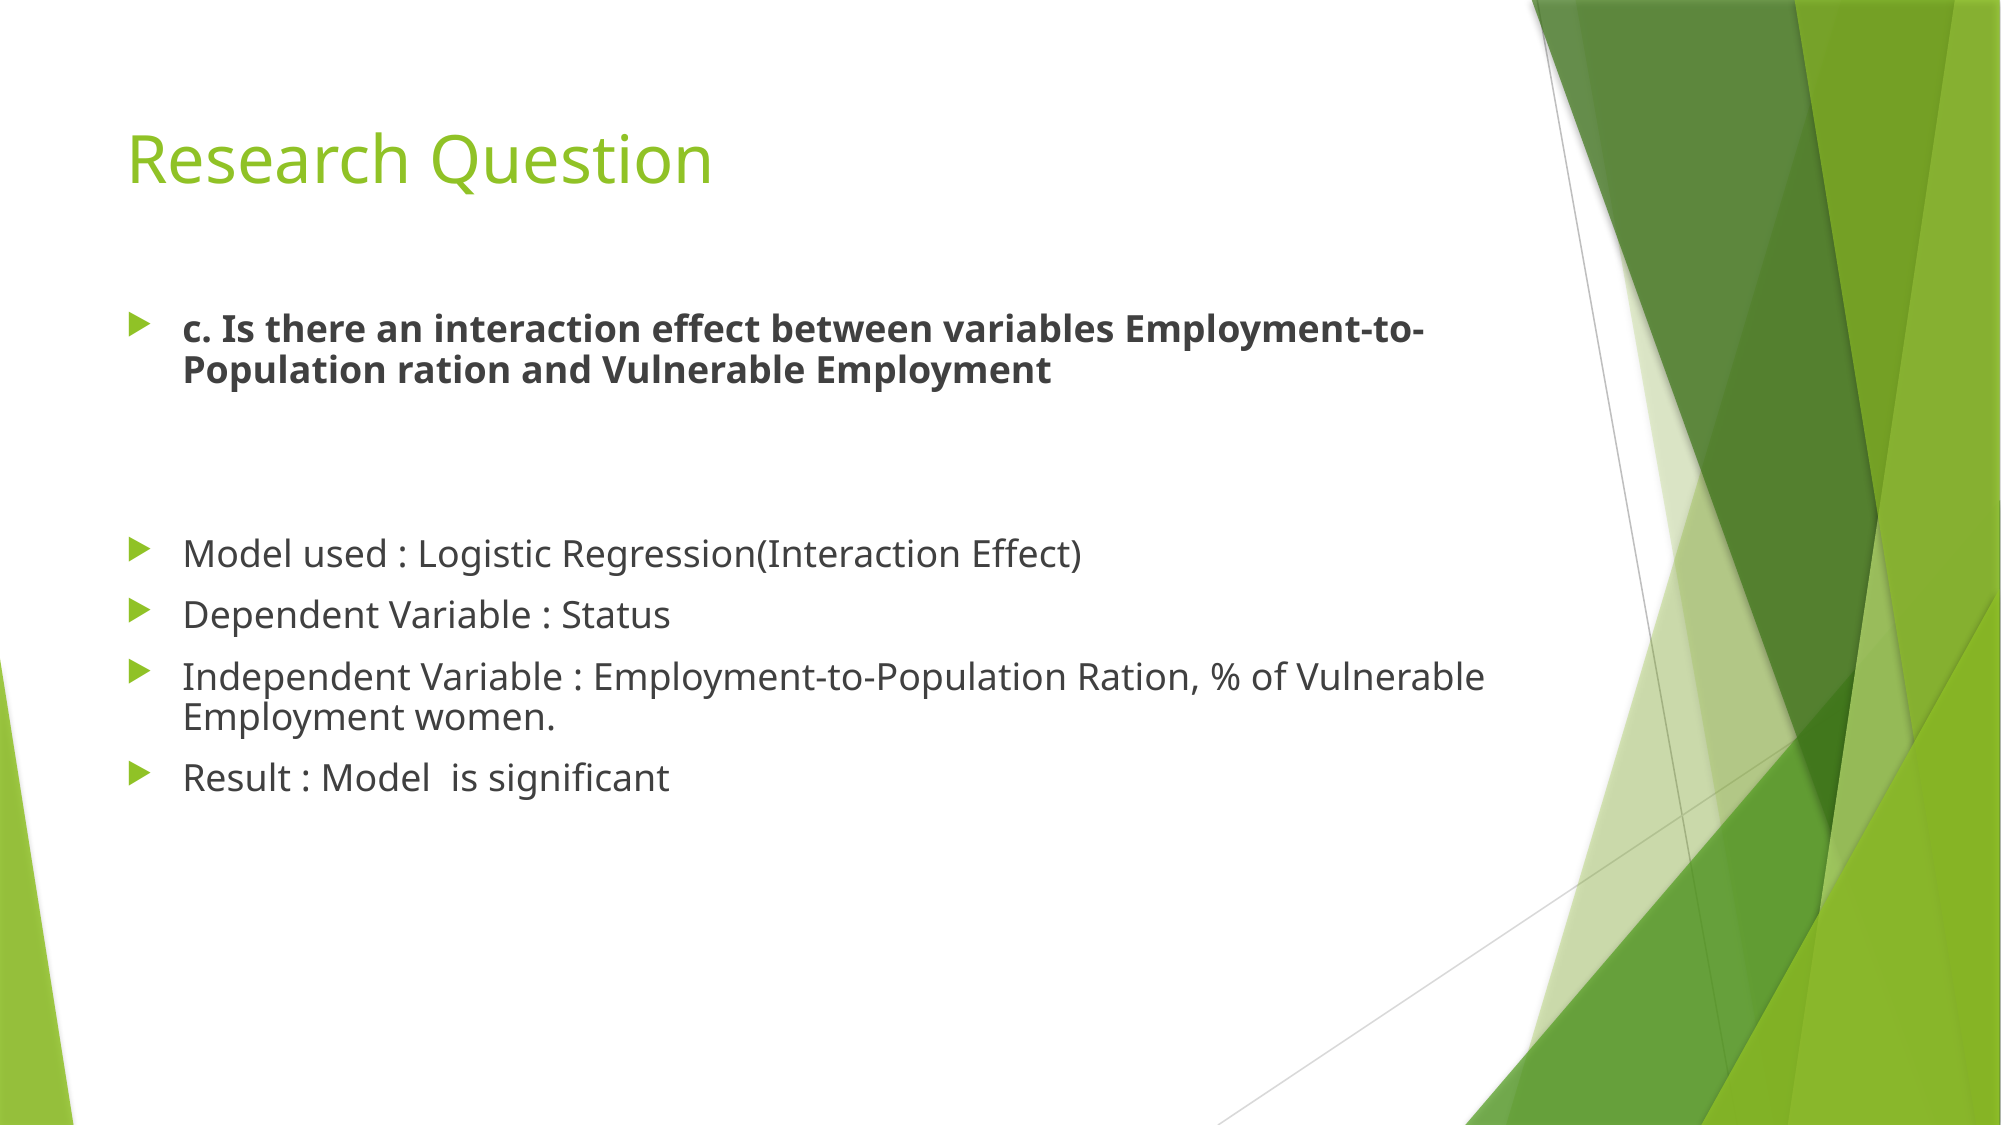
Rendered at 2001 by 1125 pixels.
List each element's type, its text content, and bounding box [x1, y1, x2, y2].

list c. Is there an interaction effect between variables Employment-to-Population ration and Vulnerable Employment Model used : Logistic Regression(Interaction Effect) Dependent Variable : Status Independent Variable : Employment-to-Population Ration, % of Vulnerable Employment women. Result : Model is significant [111, 303, 1522, 992]
title Research Question [111, 99, 1522, 214]
